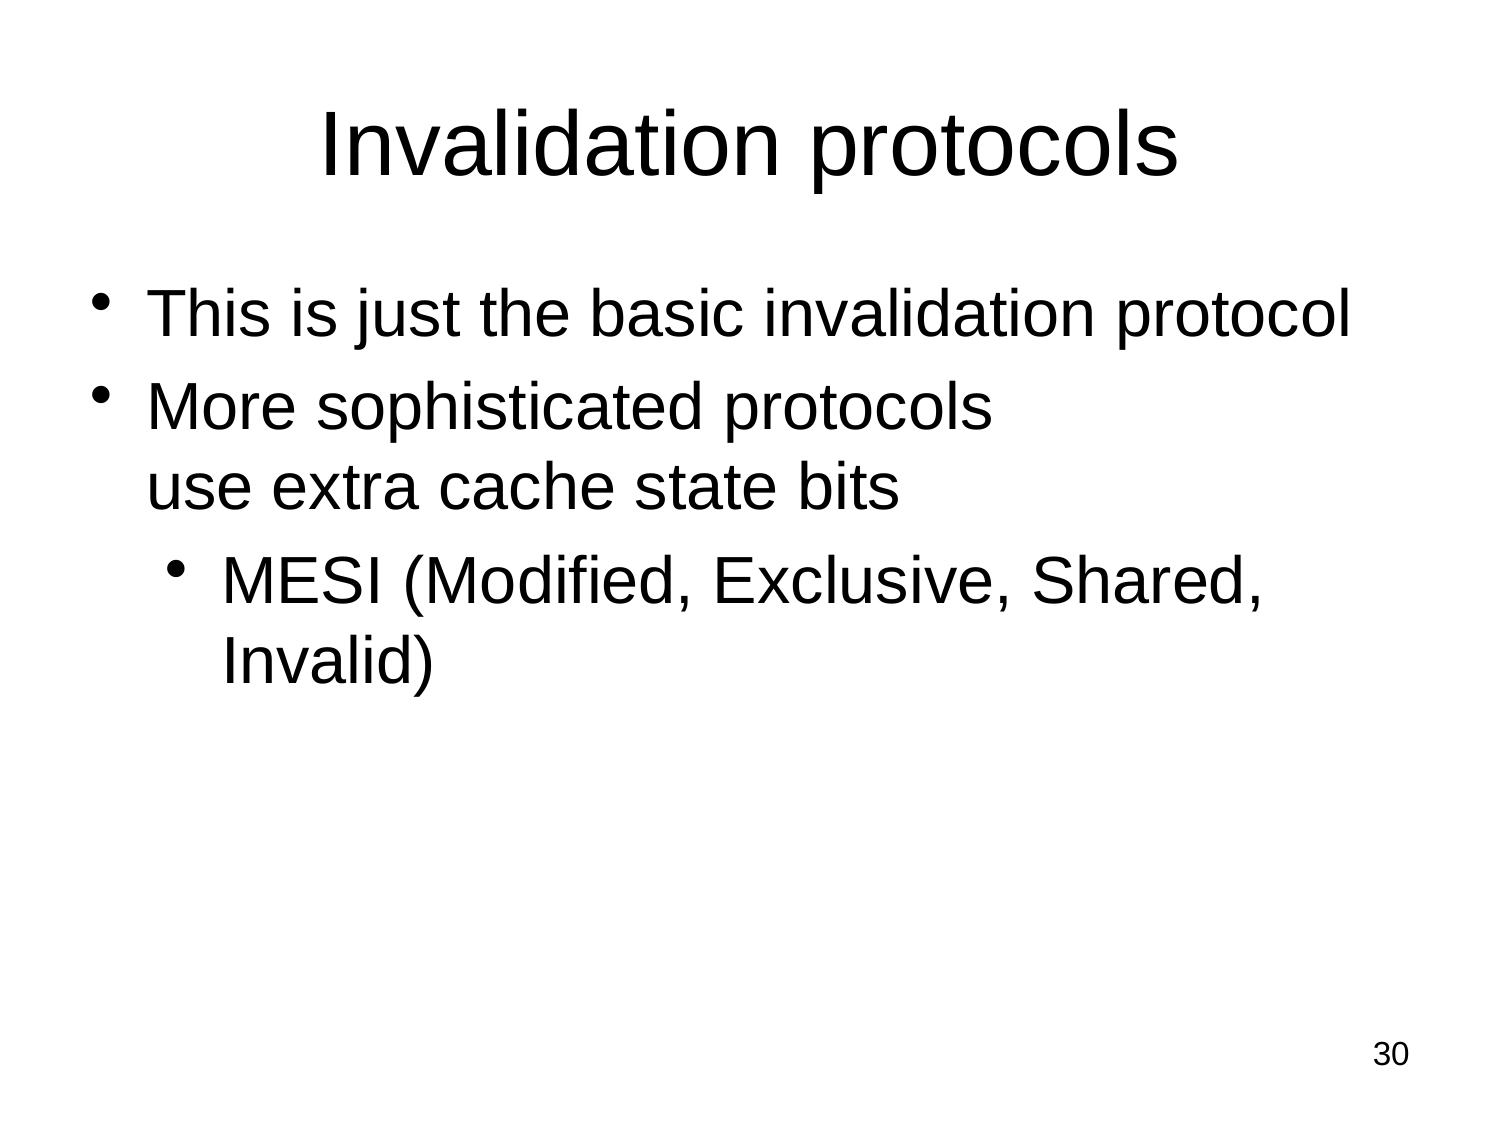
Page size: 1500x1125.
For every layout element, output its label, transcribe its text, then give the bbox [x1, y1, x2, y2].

text_box Invalidation protocols [74, 45, 1425, 233]
text_box This is just the basic invalidation protocol More sophisticated protocols use extra cache state bits MESI (Modified, Exclusive, Shared, Invalid) [74, 262, 1425, 1005]
slide_number 30 [1074, 1024, 1426, 1103]
